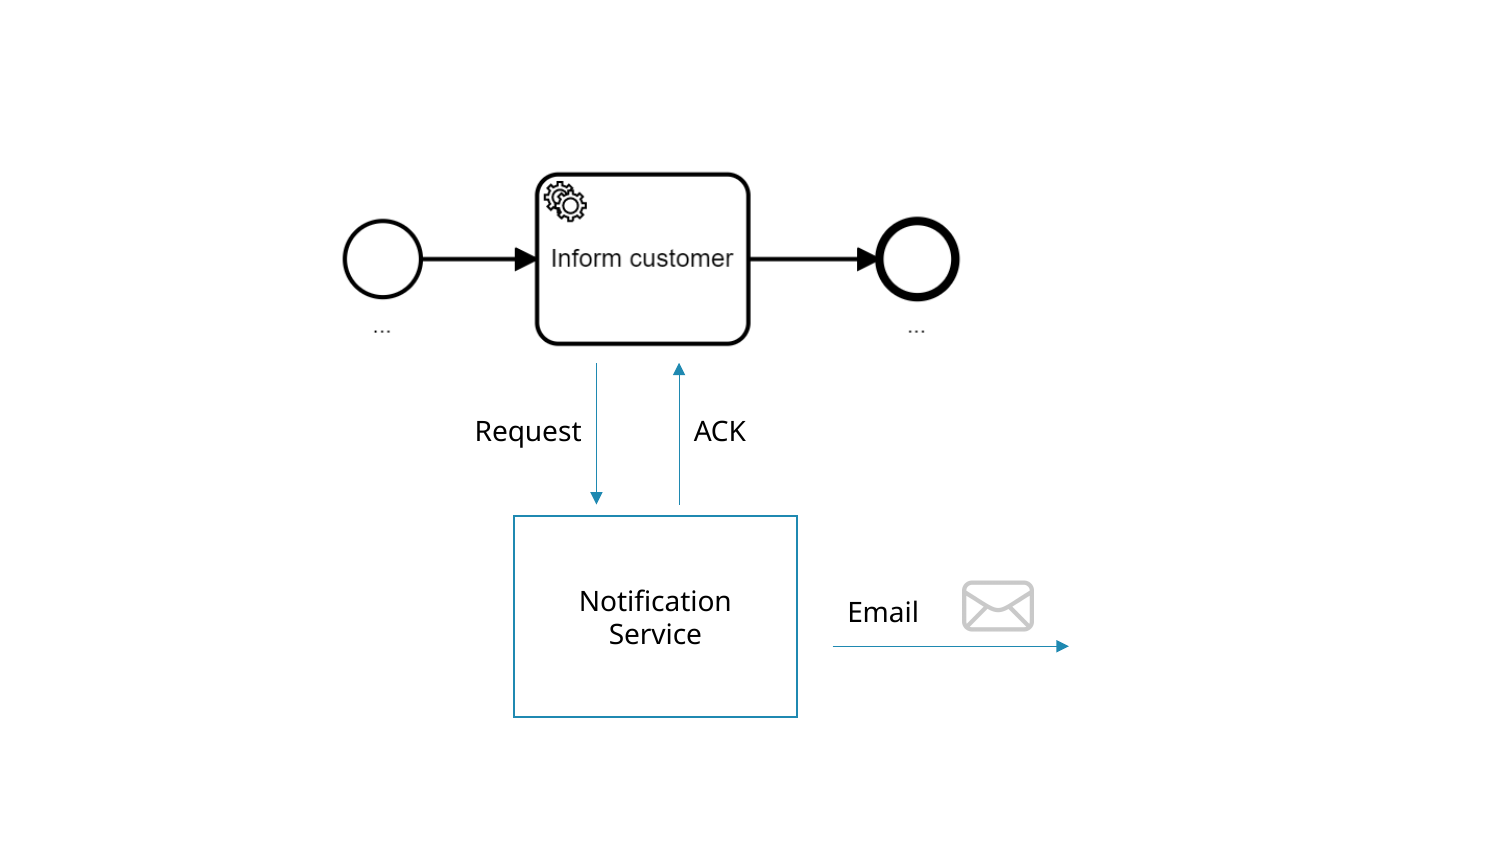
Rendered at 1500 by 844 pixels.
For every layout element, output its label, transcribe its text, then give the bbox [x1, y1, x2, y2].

text_box ACK [680, 405, 821, 455]
text_box Email [832, 587, 962, 636]
picture [327, 158, 975, 363]
text_box Request [419, 405, 596, 455]
picture [962, 570, 1034, 642]
text_box Notification Service [513, 515, 798, 718]
